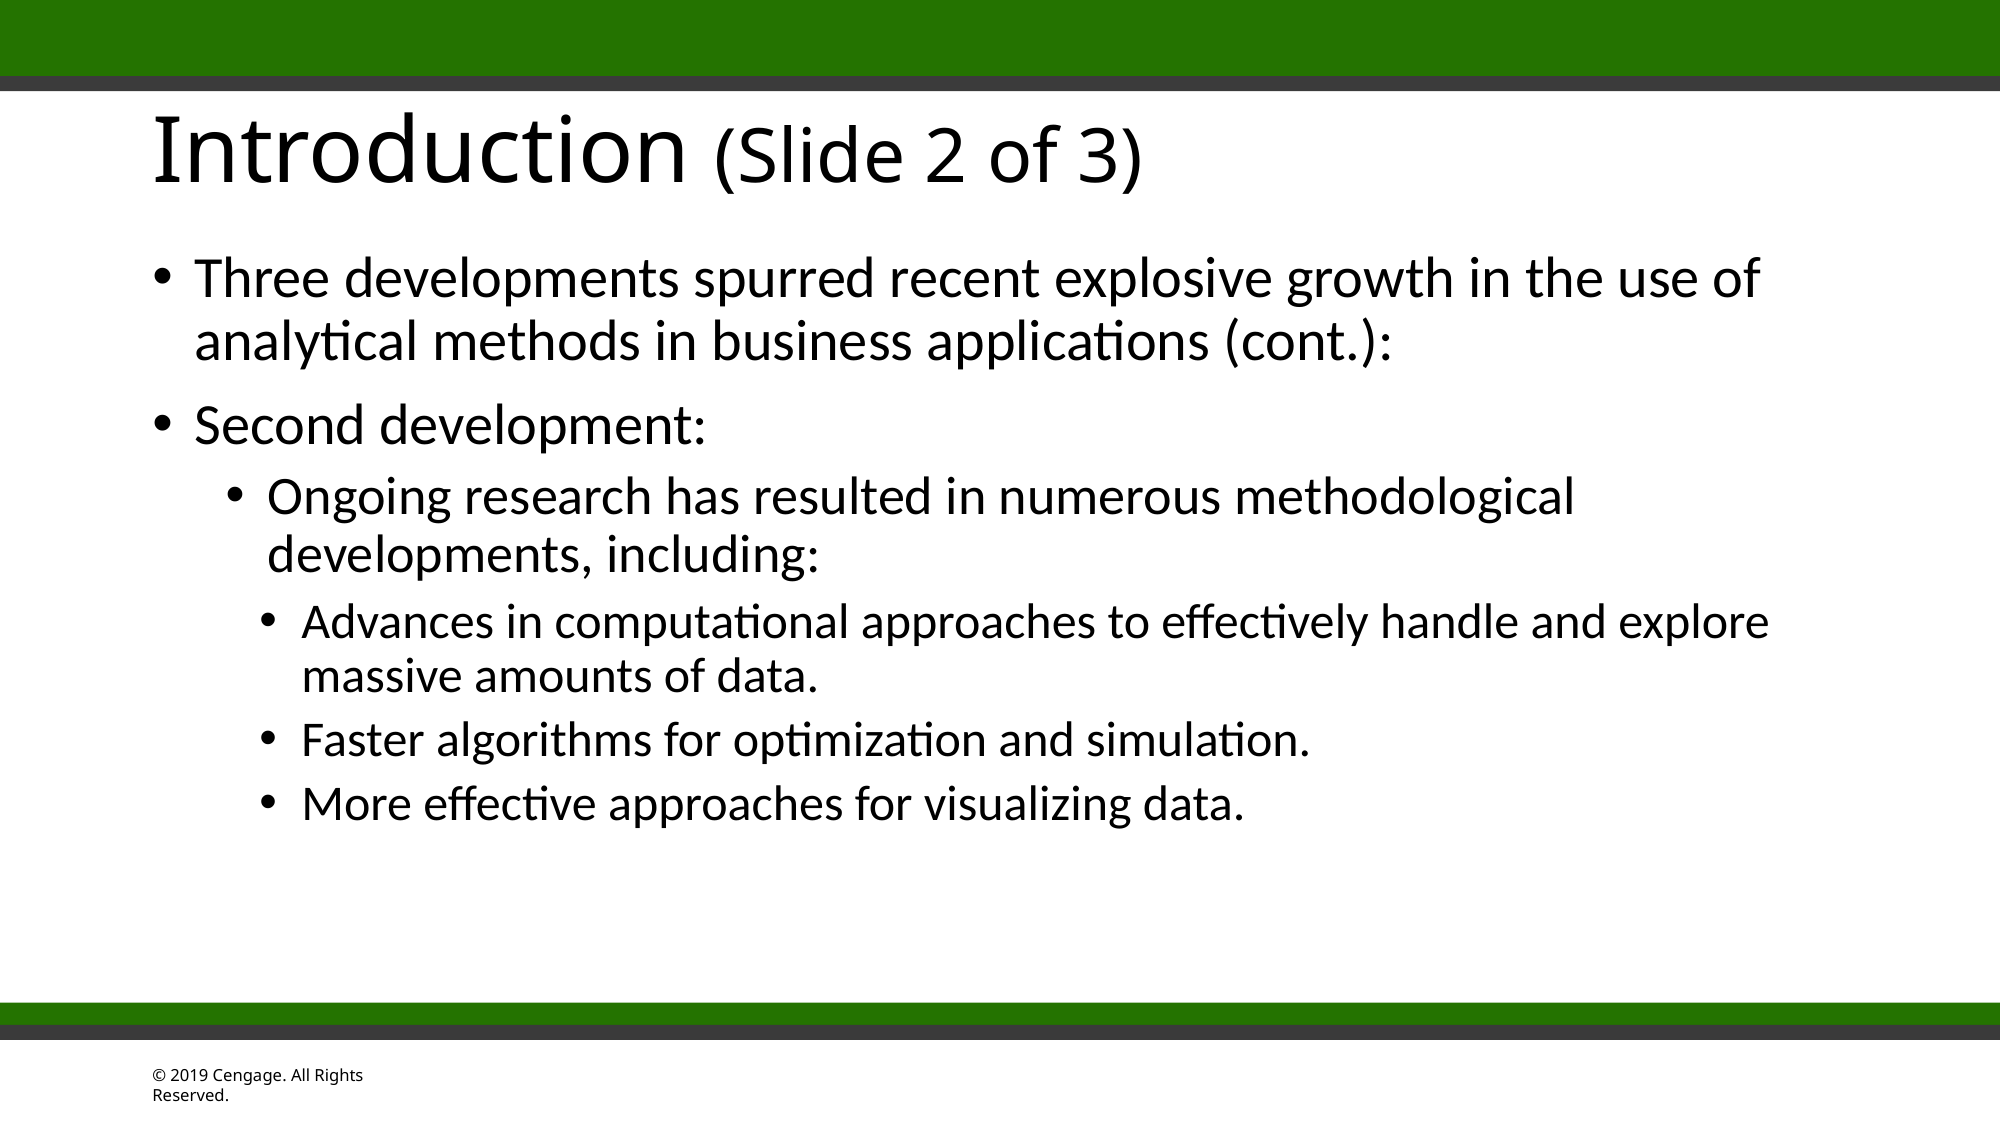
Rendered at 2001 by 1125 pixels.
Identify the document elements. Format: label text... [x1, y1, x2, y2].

list Three developments spurred recent explosive growth in the use of analytical methods in business applications (cont.): Second development: Ongoing research has resulted in numerous methodological developments, including: Advances in computational approaches to effectively handle and explore massive amounts of data. Faster algorithms for optimization and simulation. More effective approaches for visualizing data. [137, 239, 1863, 990]
title Introduction (Slide 2 of 3) [137, 95, 1863, 225]
